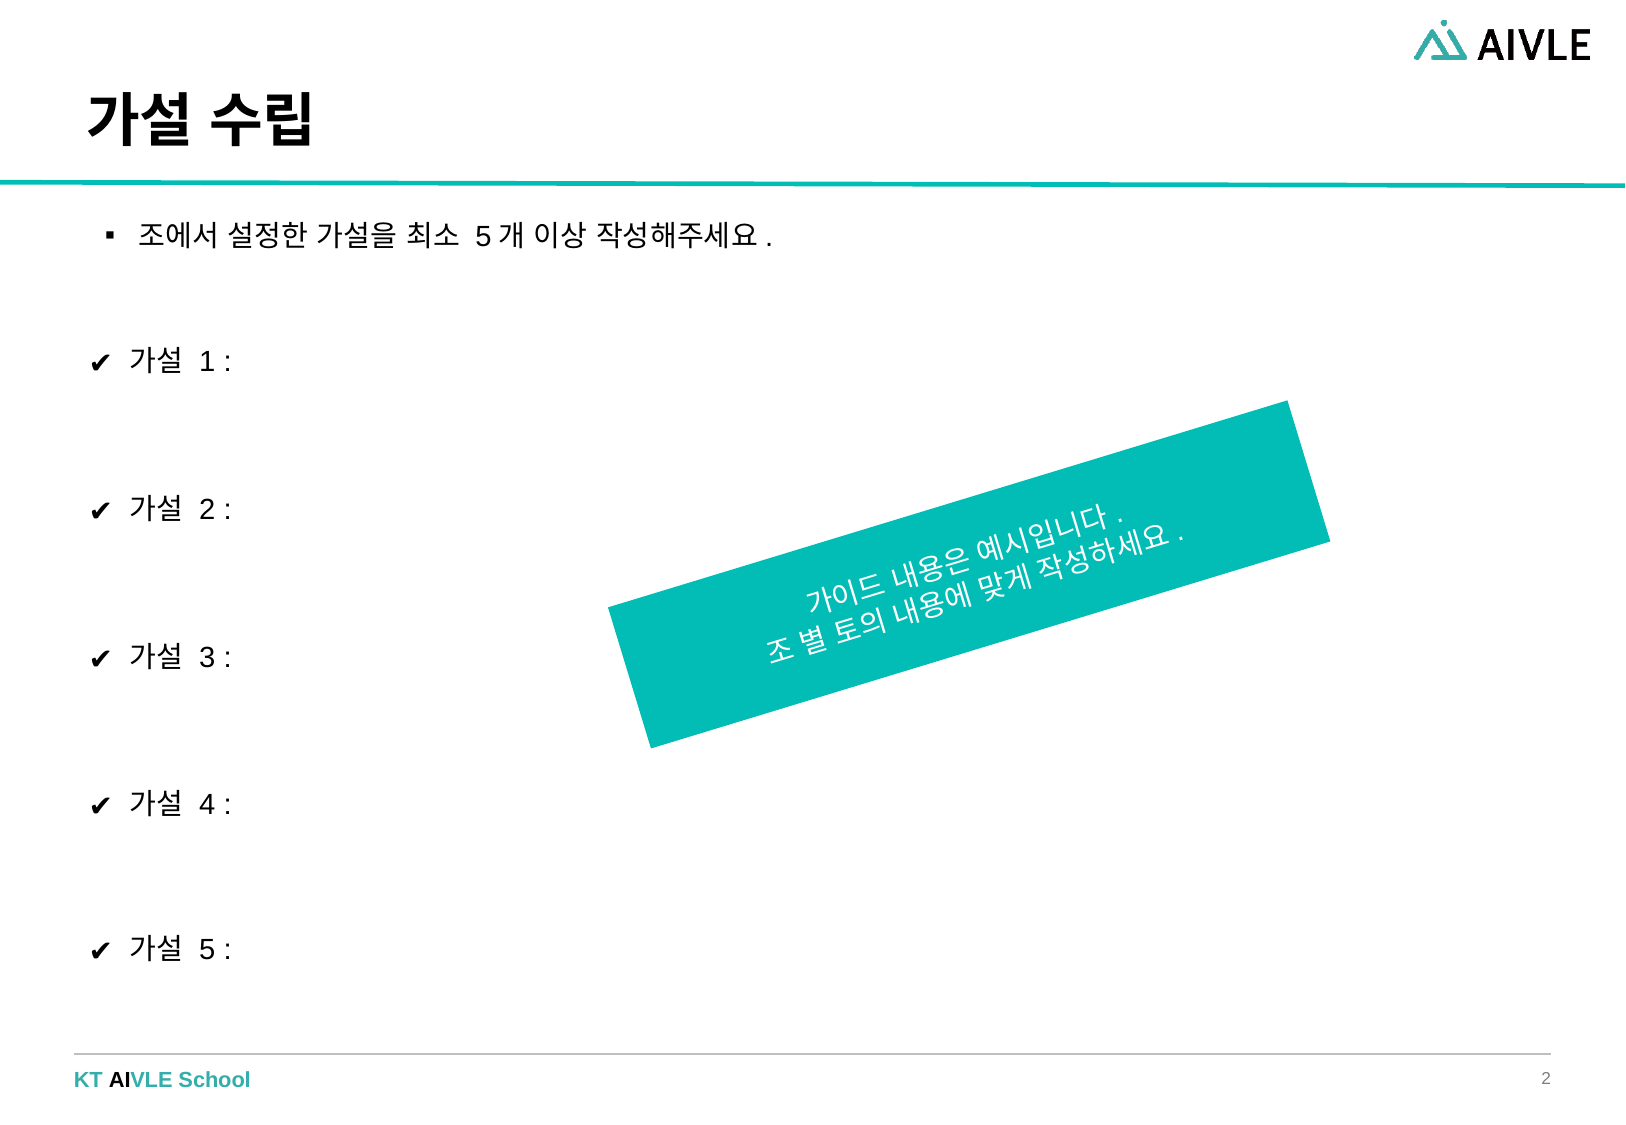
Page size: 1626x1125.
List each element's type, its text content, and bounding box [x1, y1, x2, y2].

text_box 가설 2 : [73, 487, 247, 534]
text_box 조에서 설정한 가설을 최소 5개 이상 작성해주세요. [88, 209, 789, 260]
text_box 가이드 내용은 예시입니다. 조 별 토의 내용에 맞게 작성하세요. [605, 398, 1333, 751]
picture [1414, 20, 1590, 60]
text_box 가설 5 : [73, 927, 247, 974]
text_box 가설 1 : [73, 339, 247, 386]
text_box 가설 3 : [73, 634, 247, 681]
title 가설 수립 [70, 83, 594, 181]
text_box 가설 4 : [73, 782, 247, 829]
